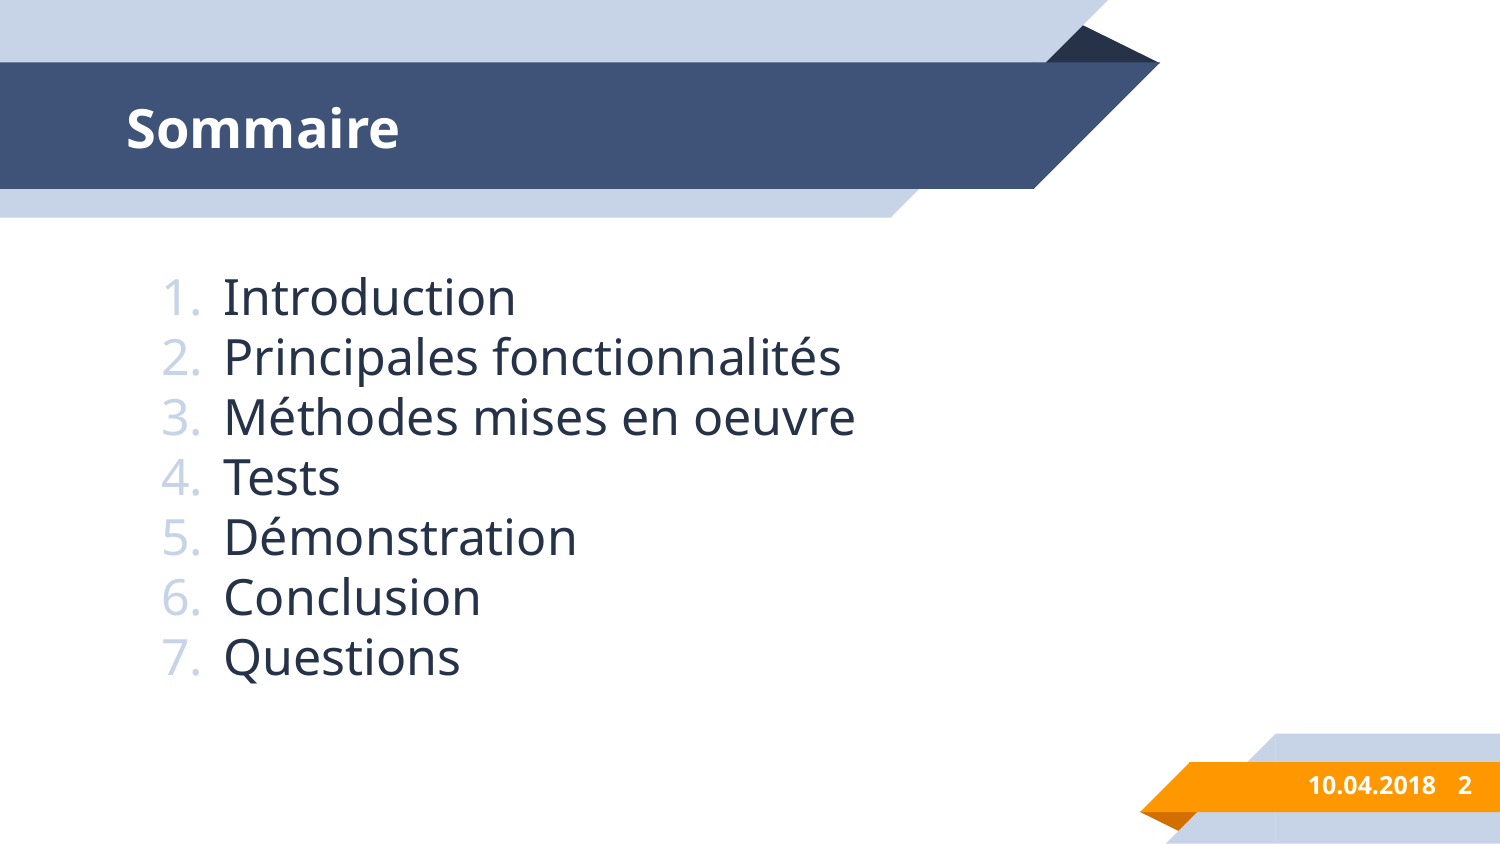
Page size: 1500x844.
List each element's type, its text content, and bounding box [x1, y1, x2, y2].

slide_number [1249, 760, 1494, 813]
title Sommaire [111, 64, 1043, 190]
list Introduction Principales fonctionnalités Méthodes mises en oeuvre Tests Démonstration Conclusion Questions [133, 217, 1140, 734]
